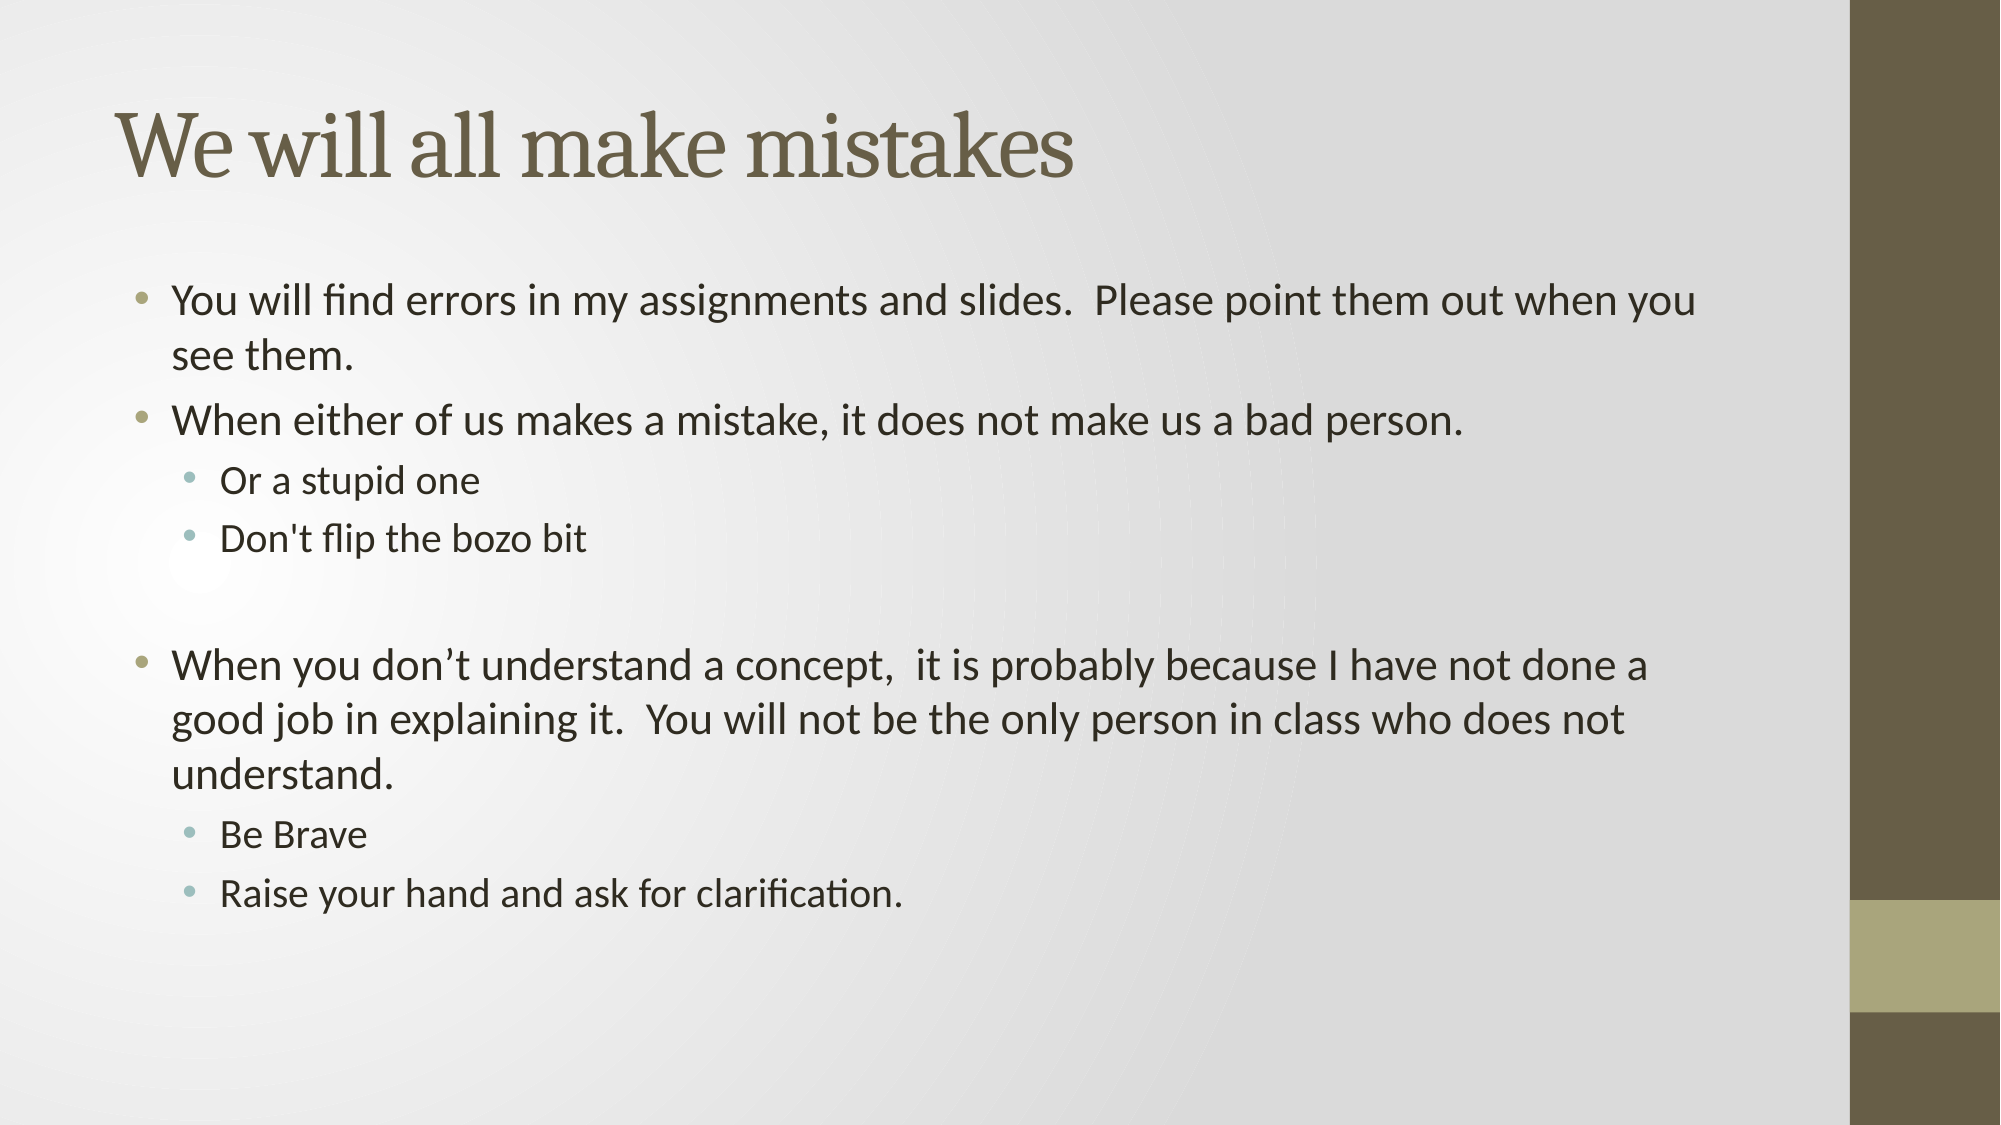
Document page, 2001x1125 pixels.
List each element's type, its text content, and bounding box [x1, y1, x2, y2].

list You will find errors in my assignments and slides. Please point them out when you see them. When either of us makes a mistake, it does not make us a bad person. Or a stupid one Don't flip the bozo bit When you don’t understand a concept, it is probably because I have not done a good job in explaining it. You will not be the only person in class who does not understand. Be Brave Raise your hand and ask for clarification. [99, 262, 1767, 1050]
title We will all make mistakes [99, 45, 1767, 233]
